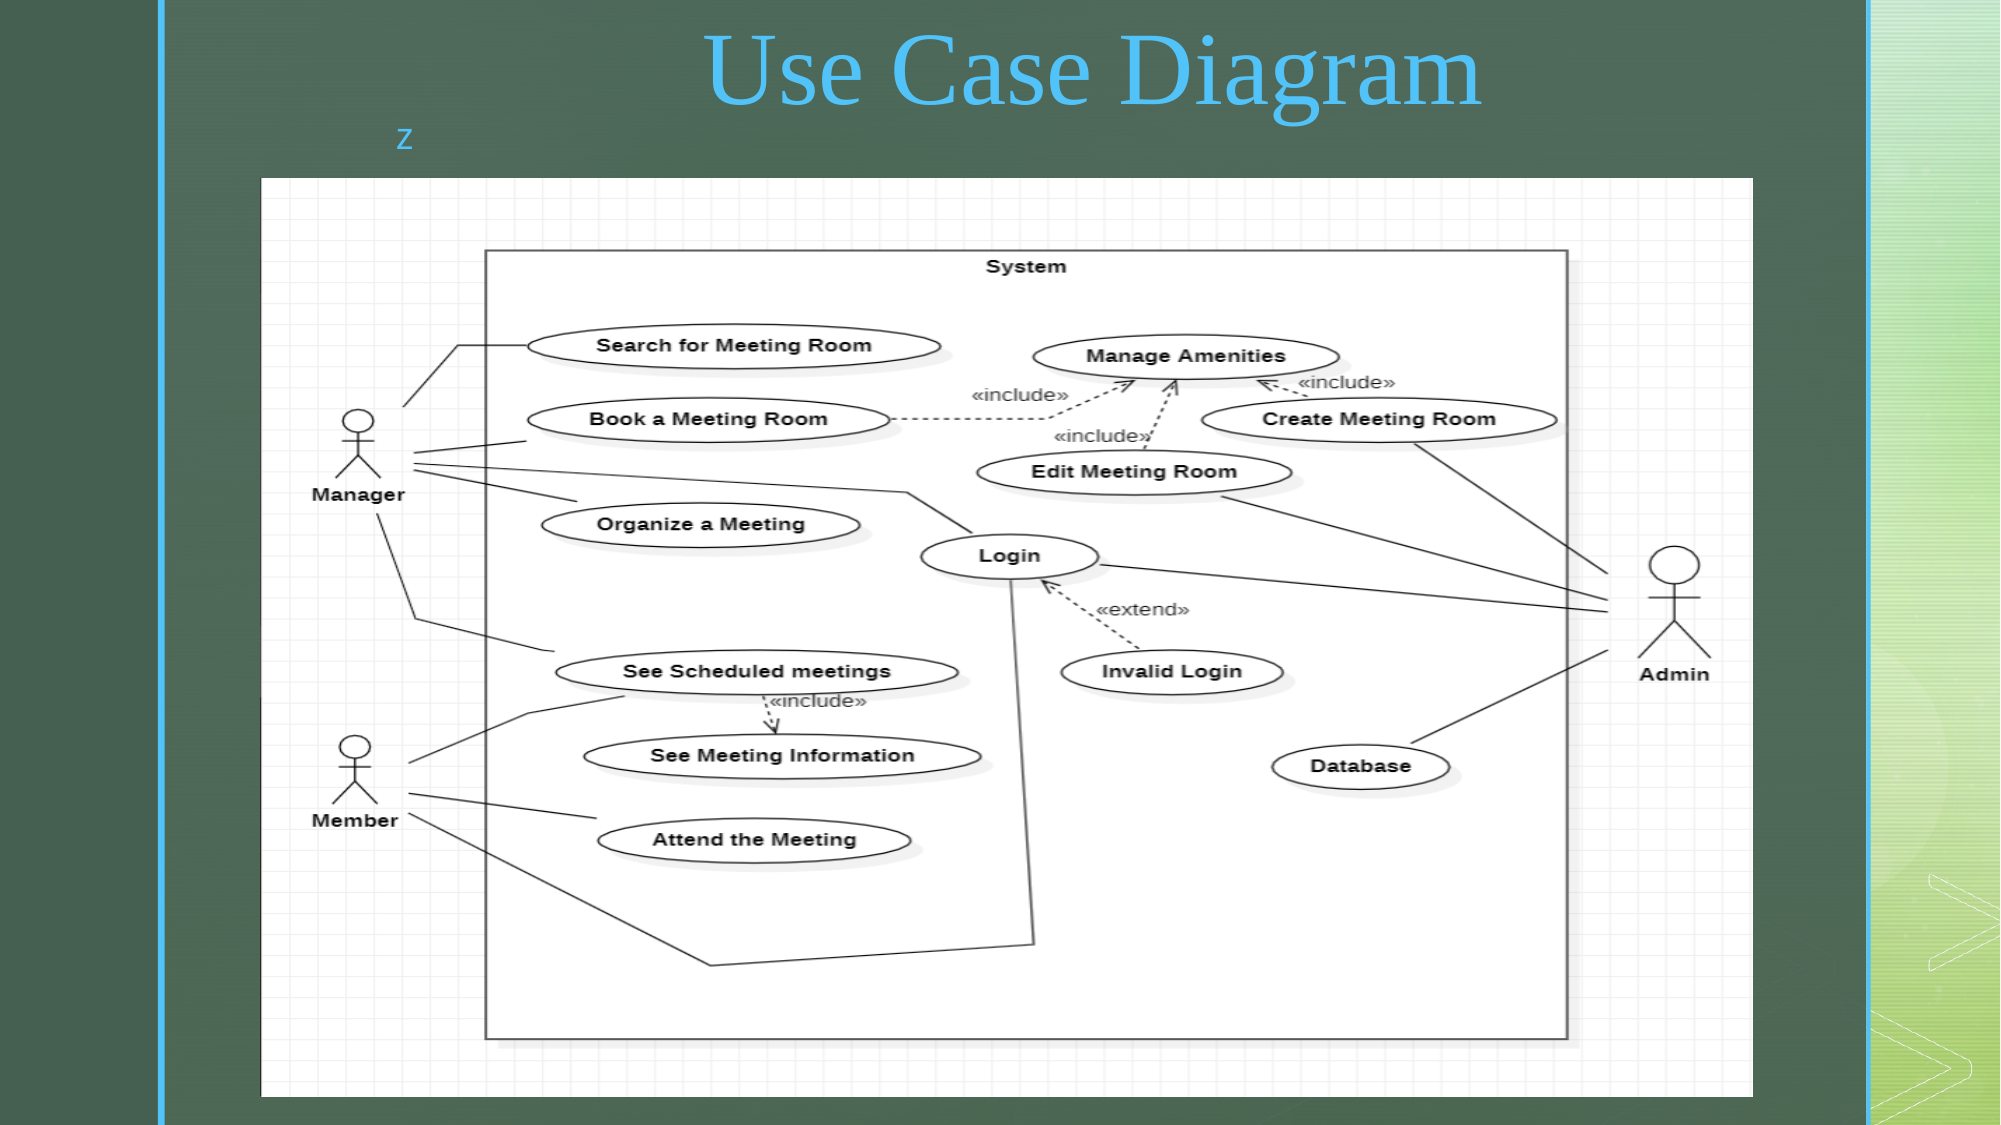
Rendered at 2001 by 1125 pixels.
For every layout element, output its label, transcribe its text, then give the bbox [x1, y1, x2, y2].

title Use Case Diagram [633, 6, 1499, 140]
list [260, 178, 1753, 1098]
picture [1871, 0, 2001, 1125]
